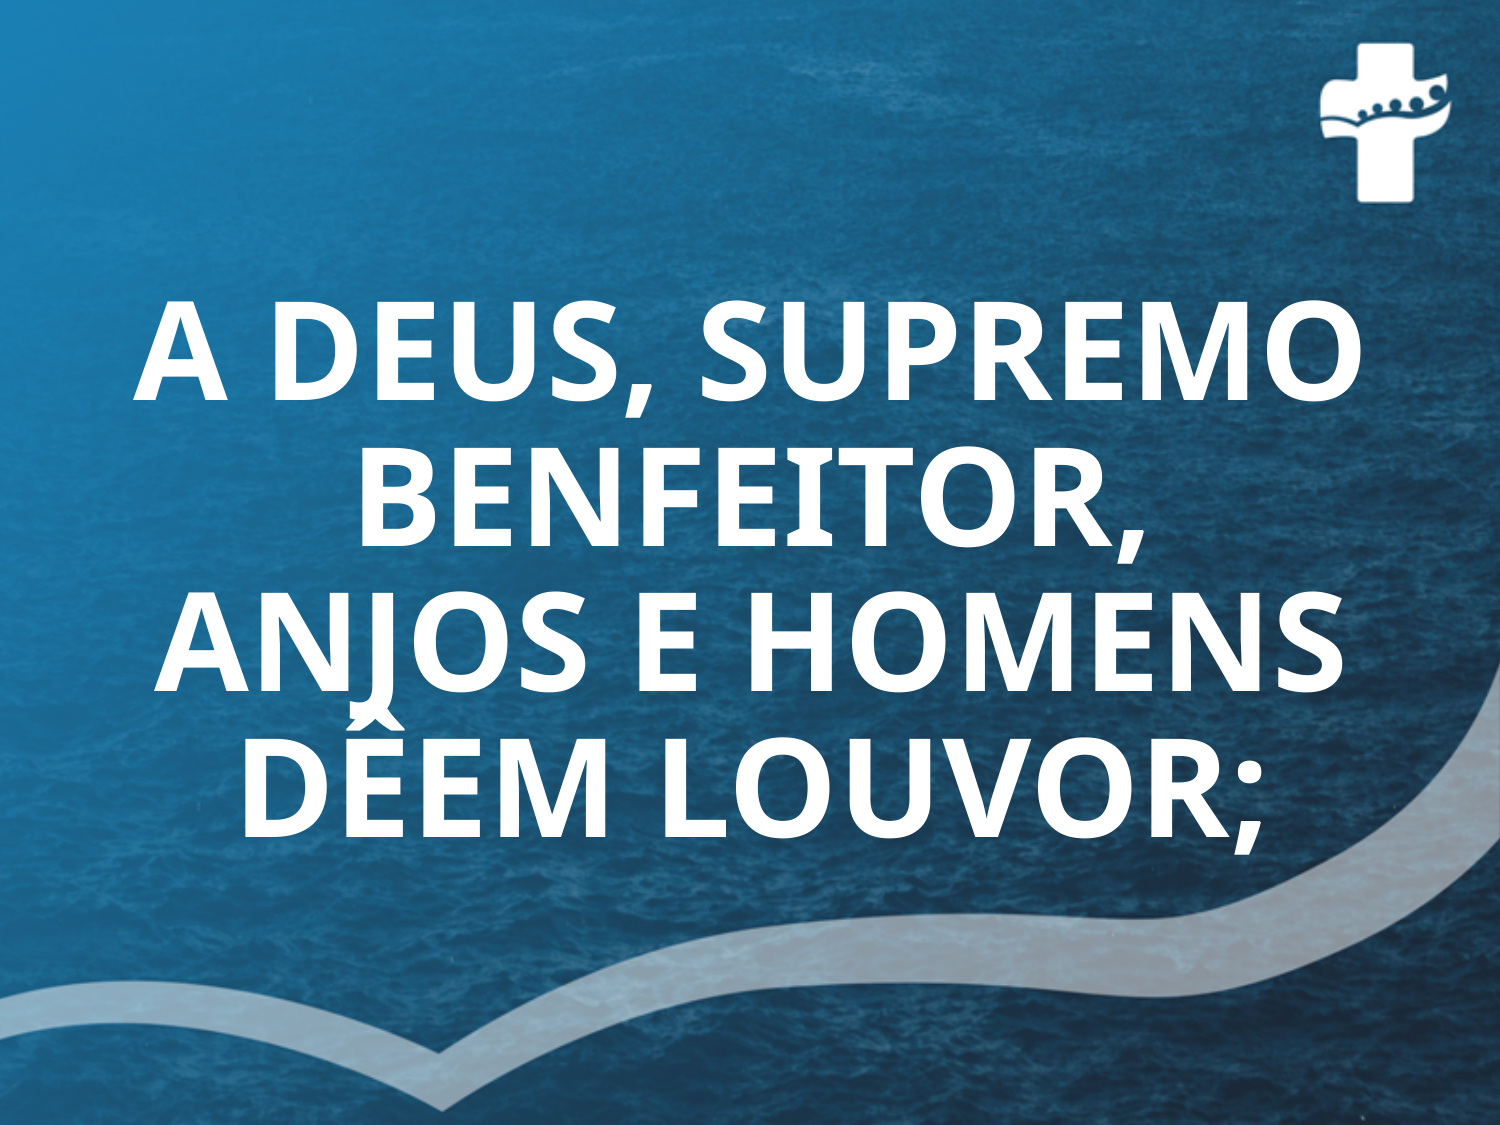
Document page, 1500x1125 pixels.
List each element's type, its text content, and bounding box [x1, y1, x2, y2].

title A DEUS, SUPREMO BENFEITOR, ANJOS E HOMENS DÊEM LOUVOR; [76, 479, 1428, 668]
picture [0, 0, 1500, 1125]
